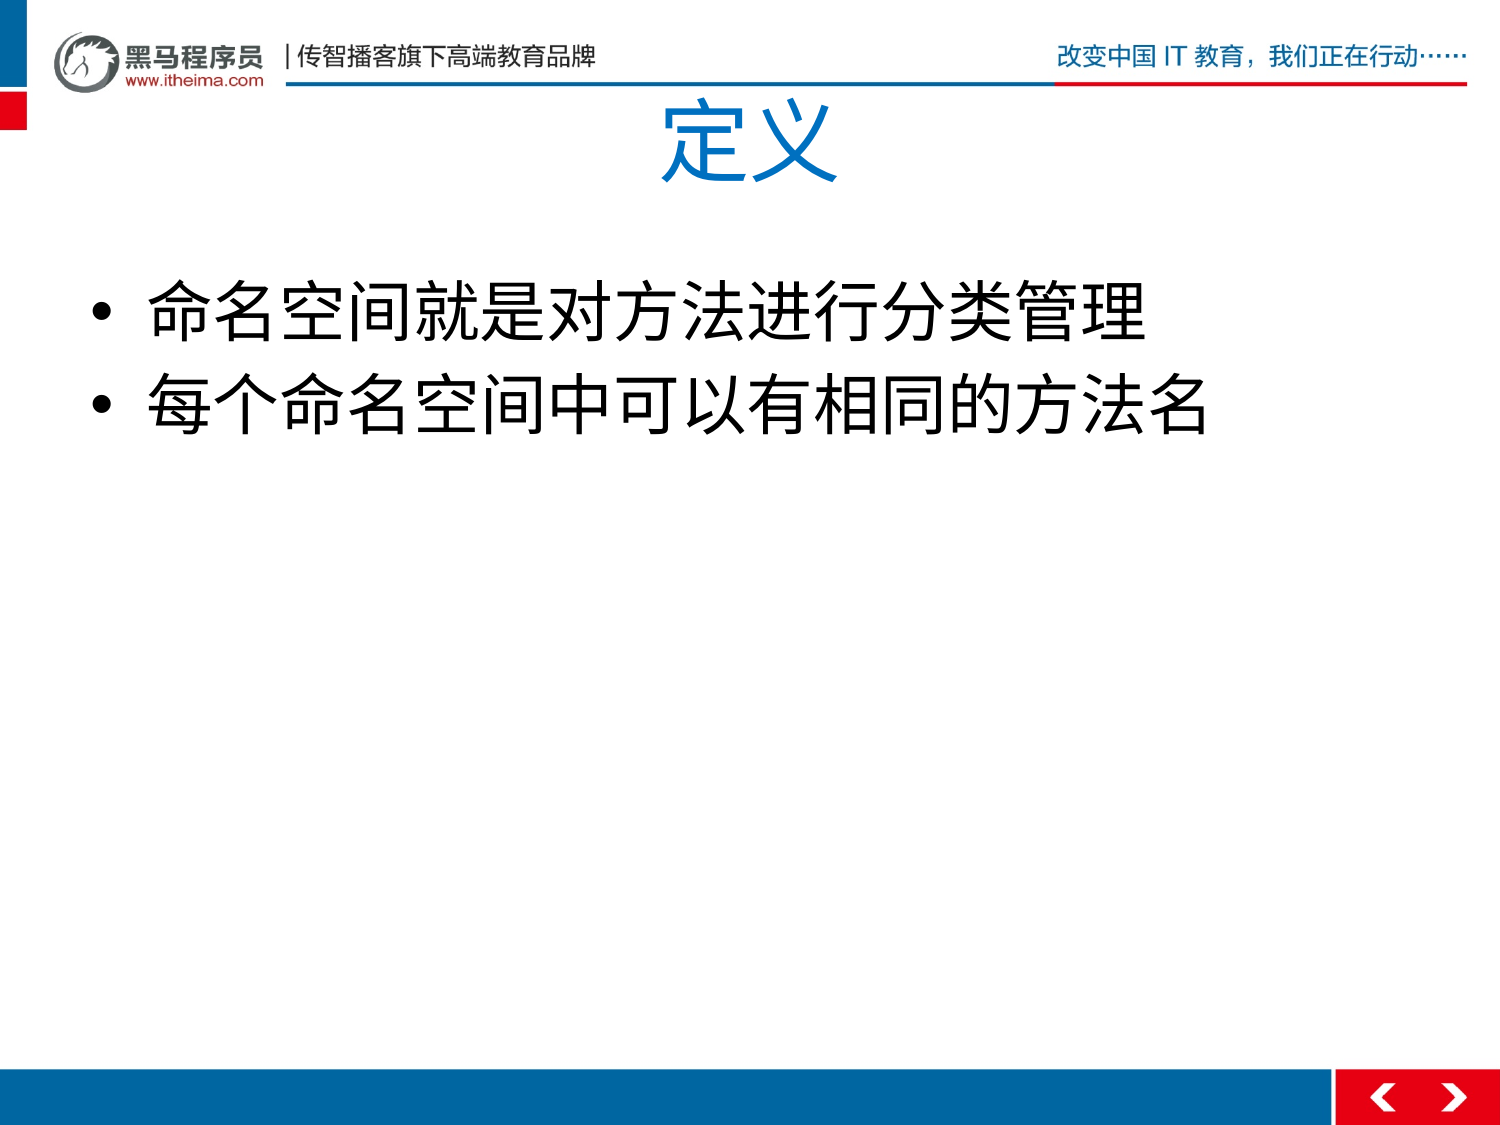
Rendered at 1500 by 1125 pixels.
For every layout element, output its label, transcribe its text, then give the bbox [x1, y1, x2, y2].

picture [0, 0, 1500, 1125]
list 命名空间就是对方法进行分类管理 每个命名空间中可以有相同的方法名 [75, 262, 1425, 1005]
title 定义 [75, 45, 1425, 233]
